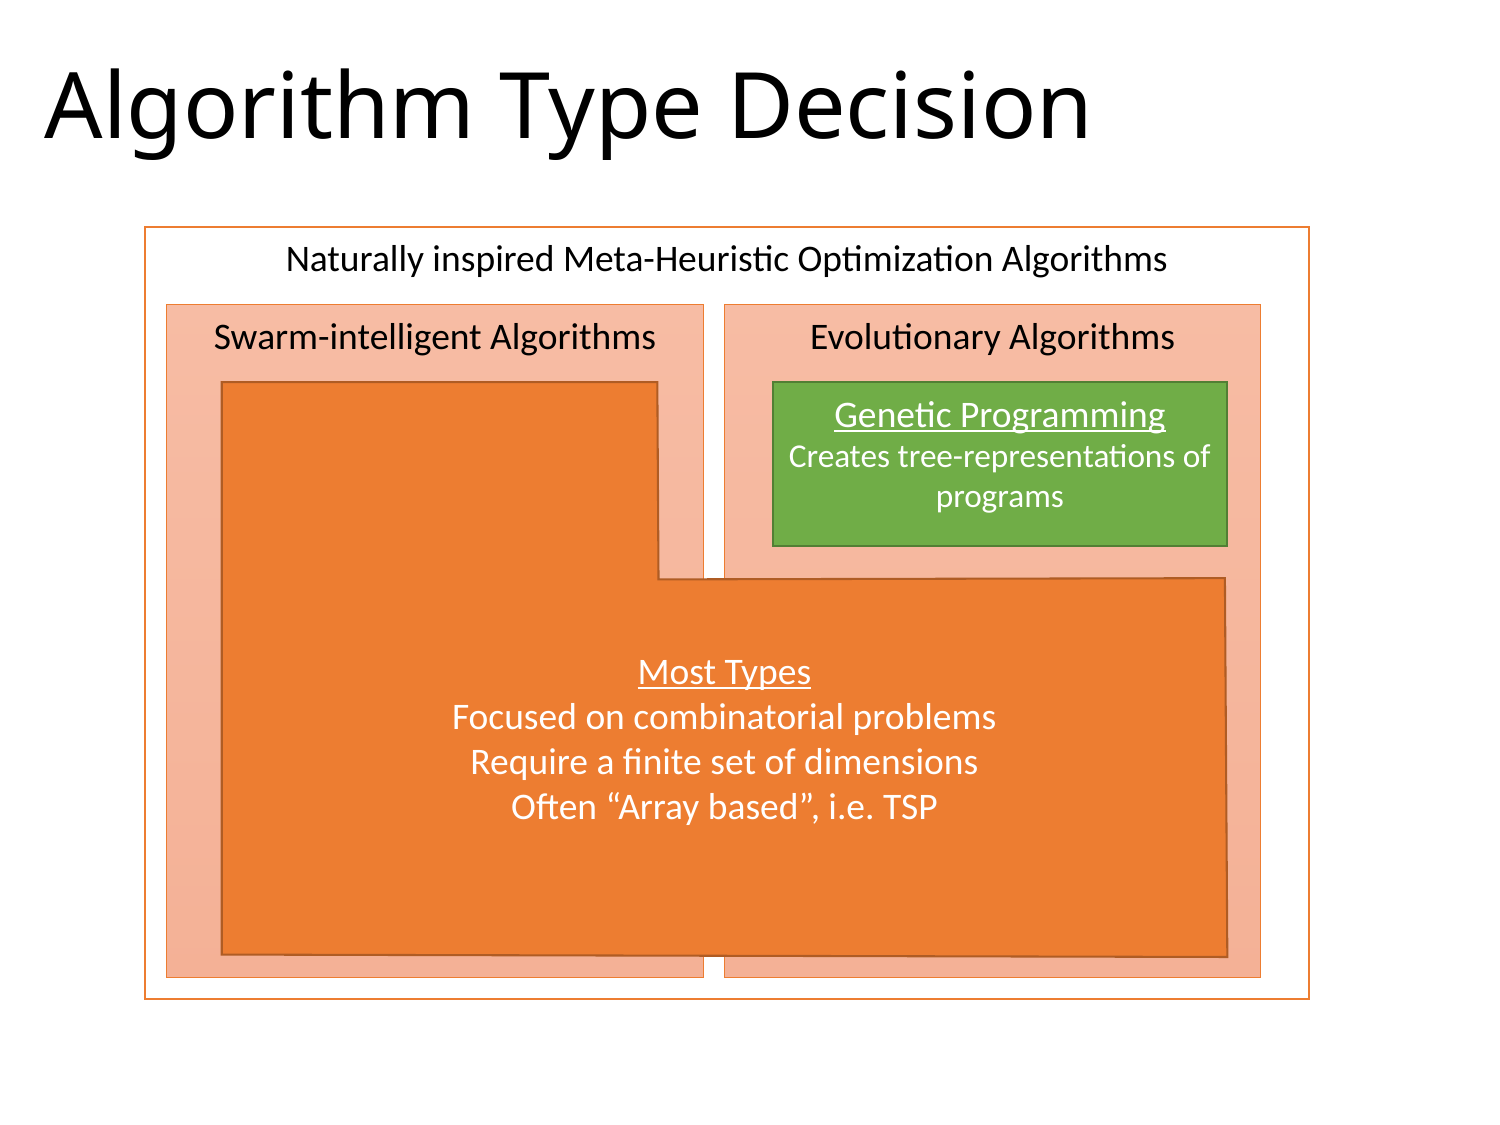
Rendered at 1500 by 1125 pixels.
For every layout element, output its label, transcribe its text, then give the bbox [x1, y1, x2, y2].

text_box Evolutionary Algorithms [724, 304, 1261, 978]
text_box Swarm-intelligent Algorithms [166, 304, 704, 978]
title Algorithm Type Decision [29, 0, 1472, 218]
text_box Naturally inspired Meta-Heuristic Optimization Algorithms [144, 226, 1310, 1000]
text_box Genetic Programming Creates tree-representations of programs [772, 381, 1228, 547]
text_box Most Types Focused on combinatorial problems Require a finite set of dimensions Often “Array based”, i.e. TSP [220, 381, 1229, 959]
